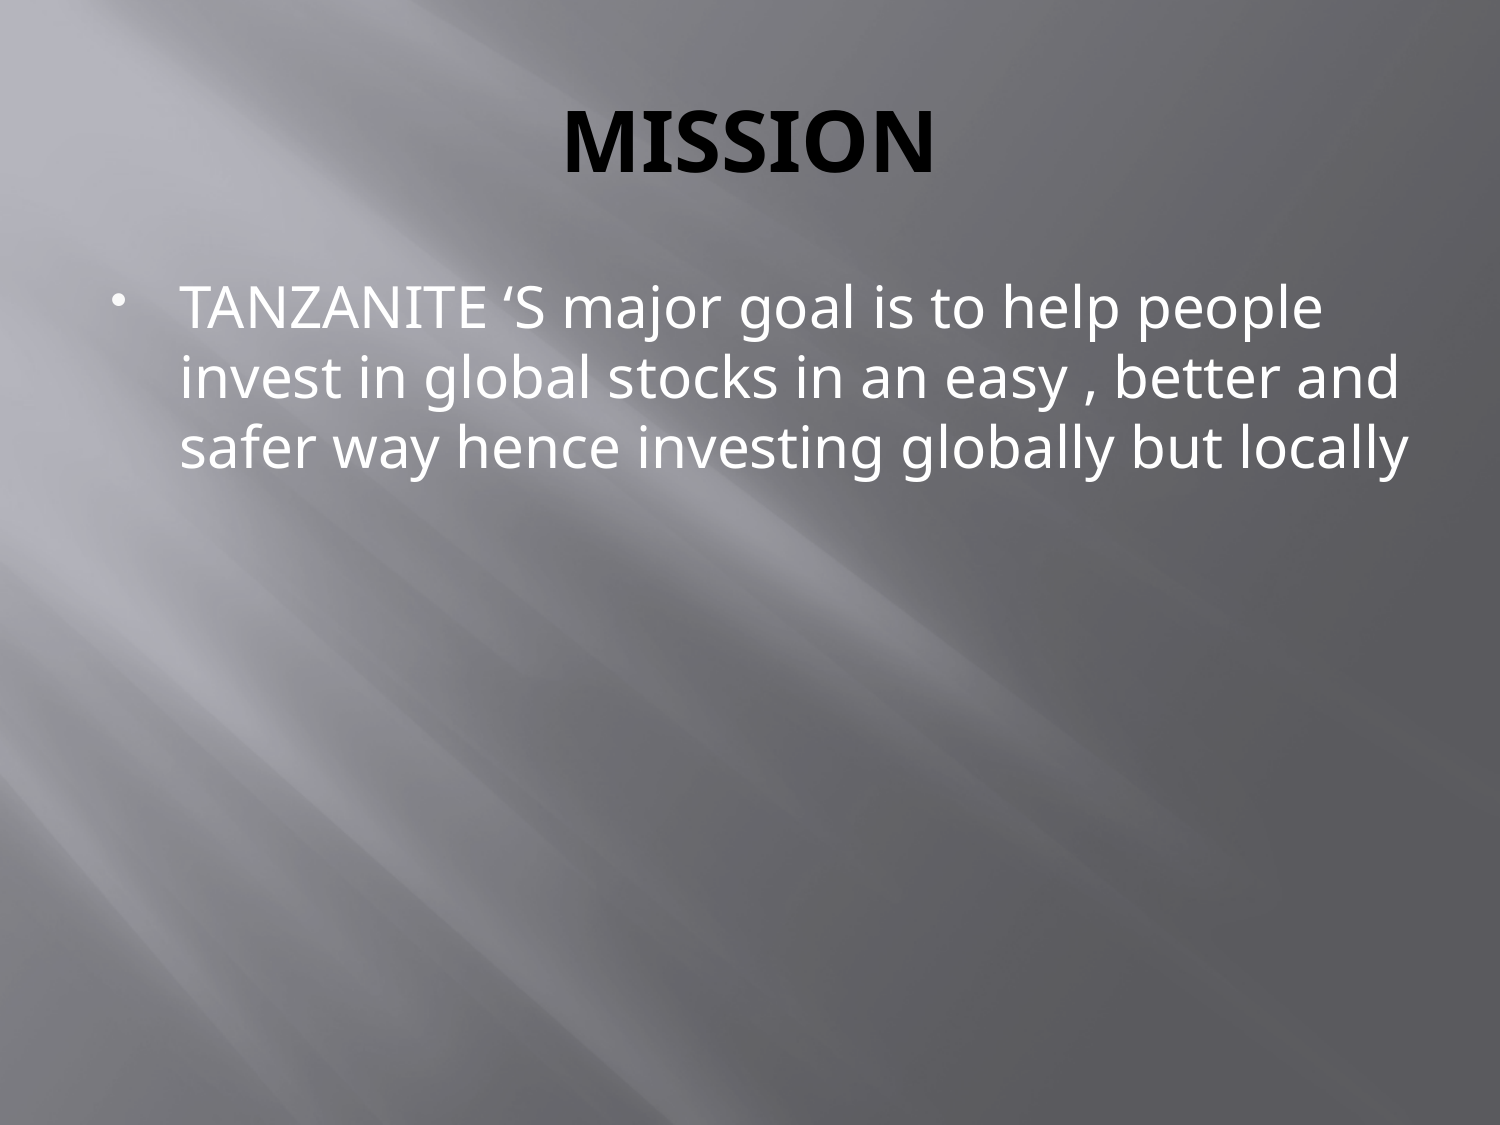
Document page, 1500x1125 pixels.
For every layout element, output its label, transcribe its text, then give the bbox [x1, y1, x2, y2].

title MISSION [75, 45, 1425, 233]
list TANZANITE ‘S major goal is to help people invest in global stocks in an easy , better and safer way hence investing globally but locally [75, 262, 1425, 1035]
